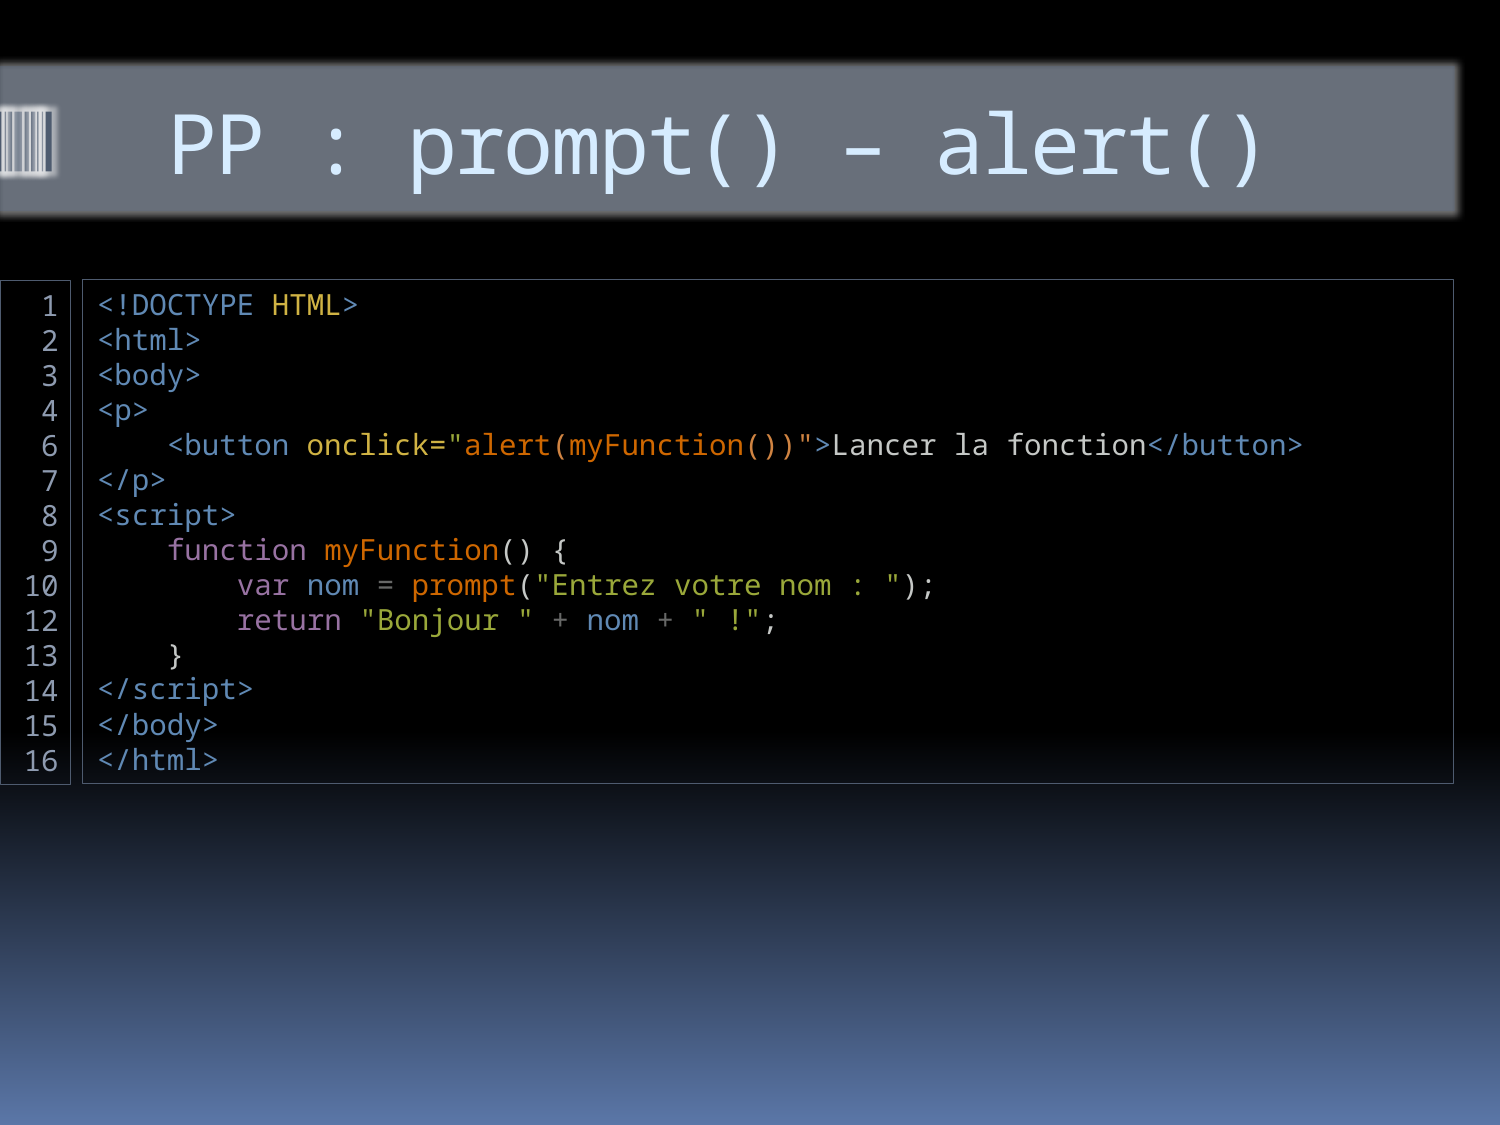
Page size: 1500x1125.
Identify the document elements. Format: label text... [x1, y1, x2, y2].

text_box <!DOCTYPE HTML> <html> <body> <p> <button onclick="alert(myFunction())">Lancer la fonction</button> </p> <script> function myFunction() { var nom = prompt("Entrez votre nom : "); return "Bonjour " + nom + " !"; } </script> </body> </html> [82, 278, 1454, 784]
text_box 1 2 3 4 6 7 8 9 10 12 13 14 15 16 [0, 280, 71, 785]
title PP : prompt() – alert() [82, 83, 1358, 234]
